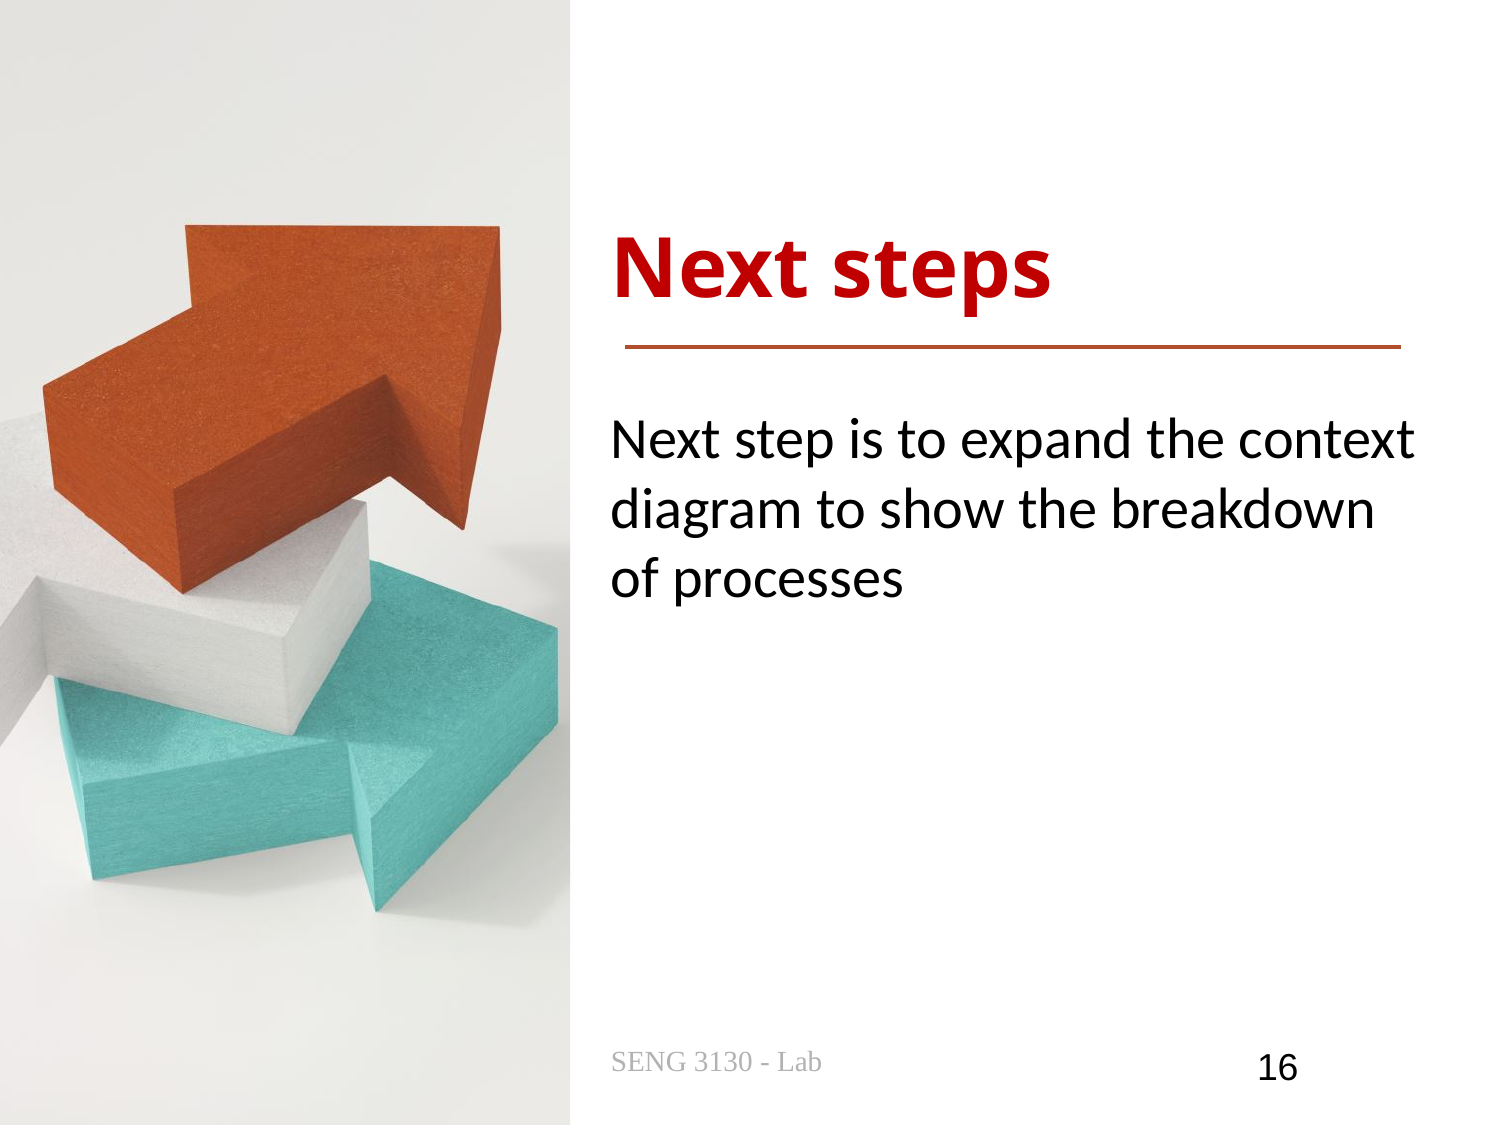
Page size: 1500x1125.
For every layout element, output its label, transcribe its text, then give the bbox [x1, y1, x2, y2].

slide_number 16 [1250, 1042, 1397, 1103]
footer SENG 3130 - Lab [610, 1042, 1121, 1103]
picture [0, 0, 571, 1125]
title Next steps [610, 103, 1422, 315]
list Next step is to expand the context diagram to show the breakdown of processes [610, 399, 1422, 1021]
